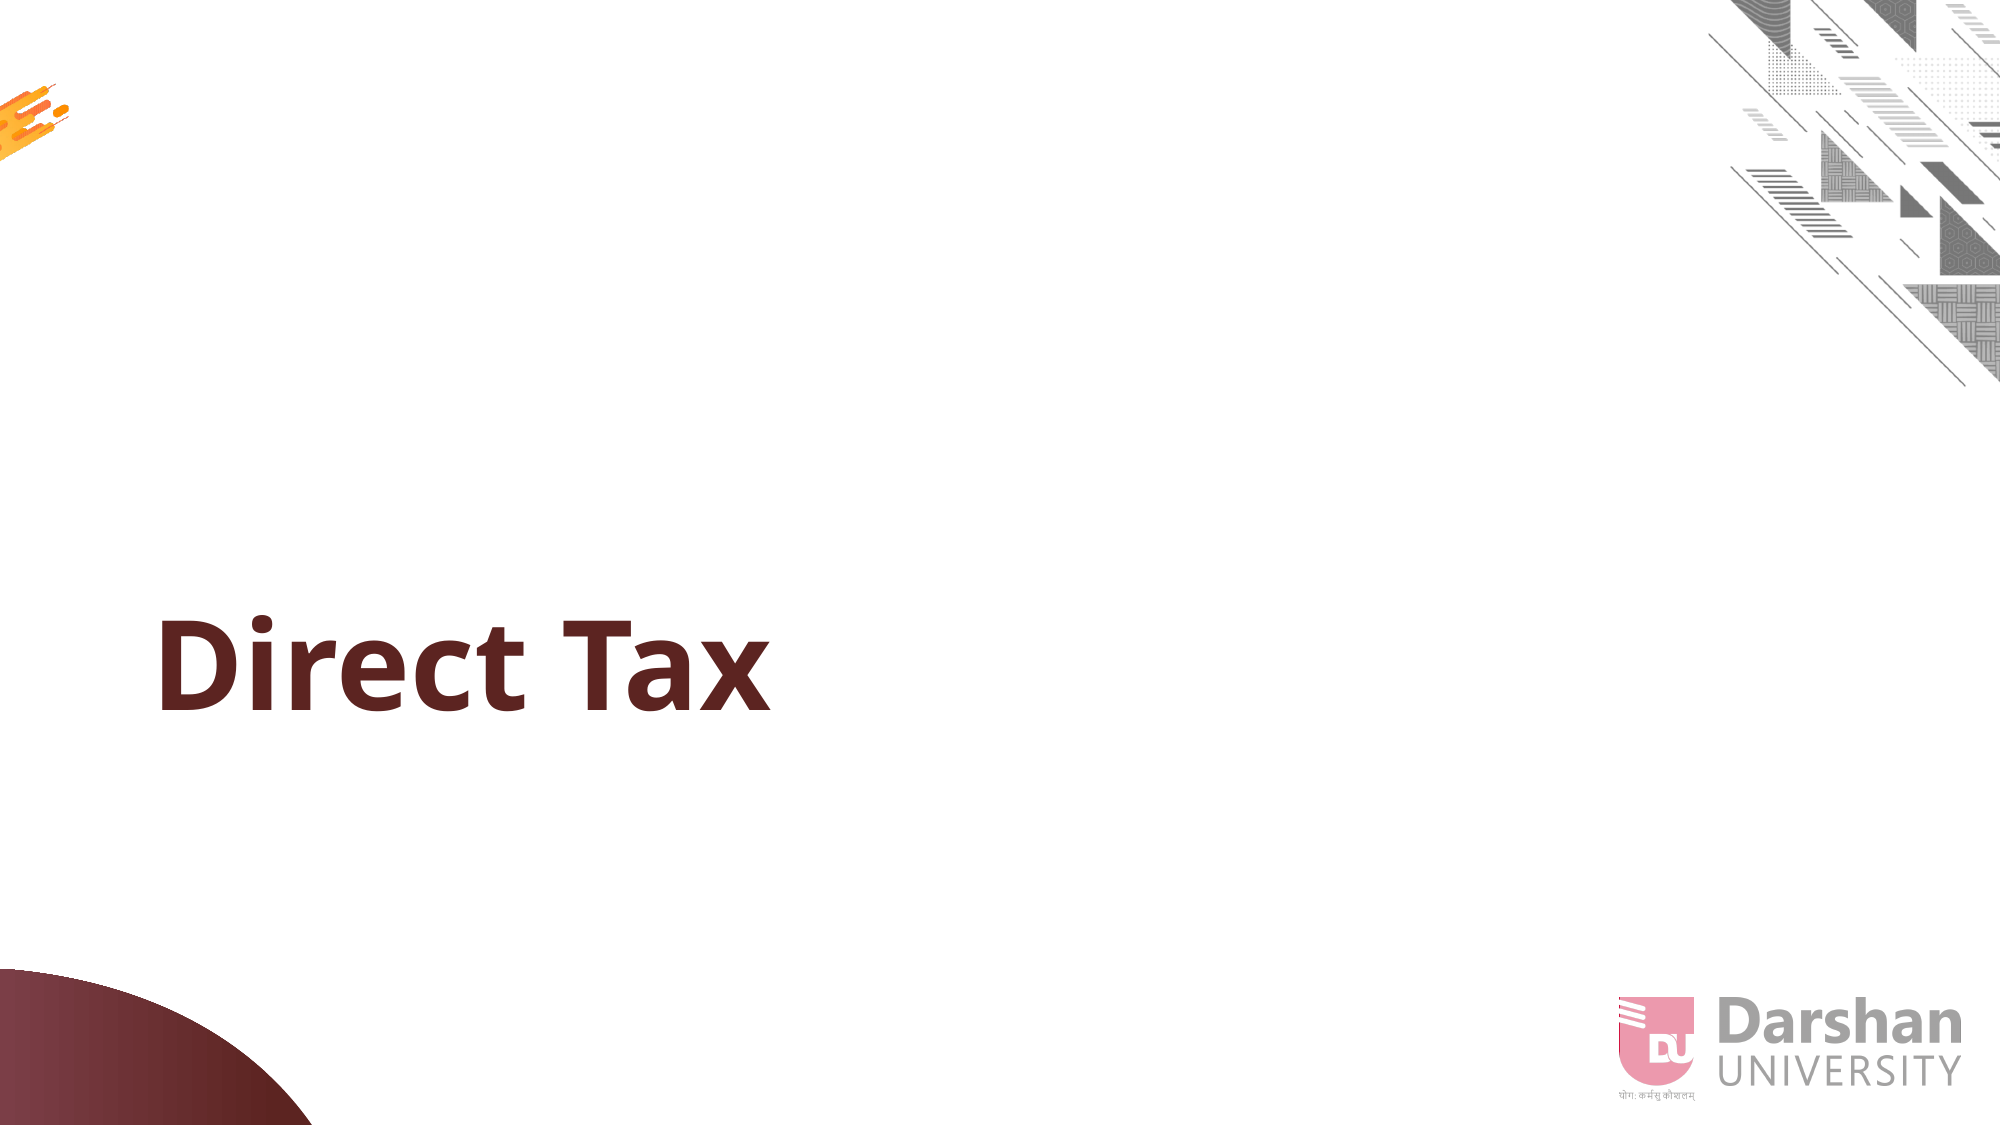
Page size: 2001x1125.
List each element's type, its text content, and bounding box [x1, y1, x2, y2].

title IGST [1619, 997, 1961, 1101]
picture [0, 65, 90, 193]
title Direct Tax [136, 280, 1862, 749]
